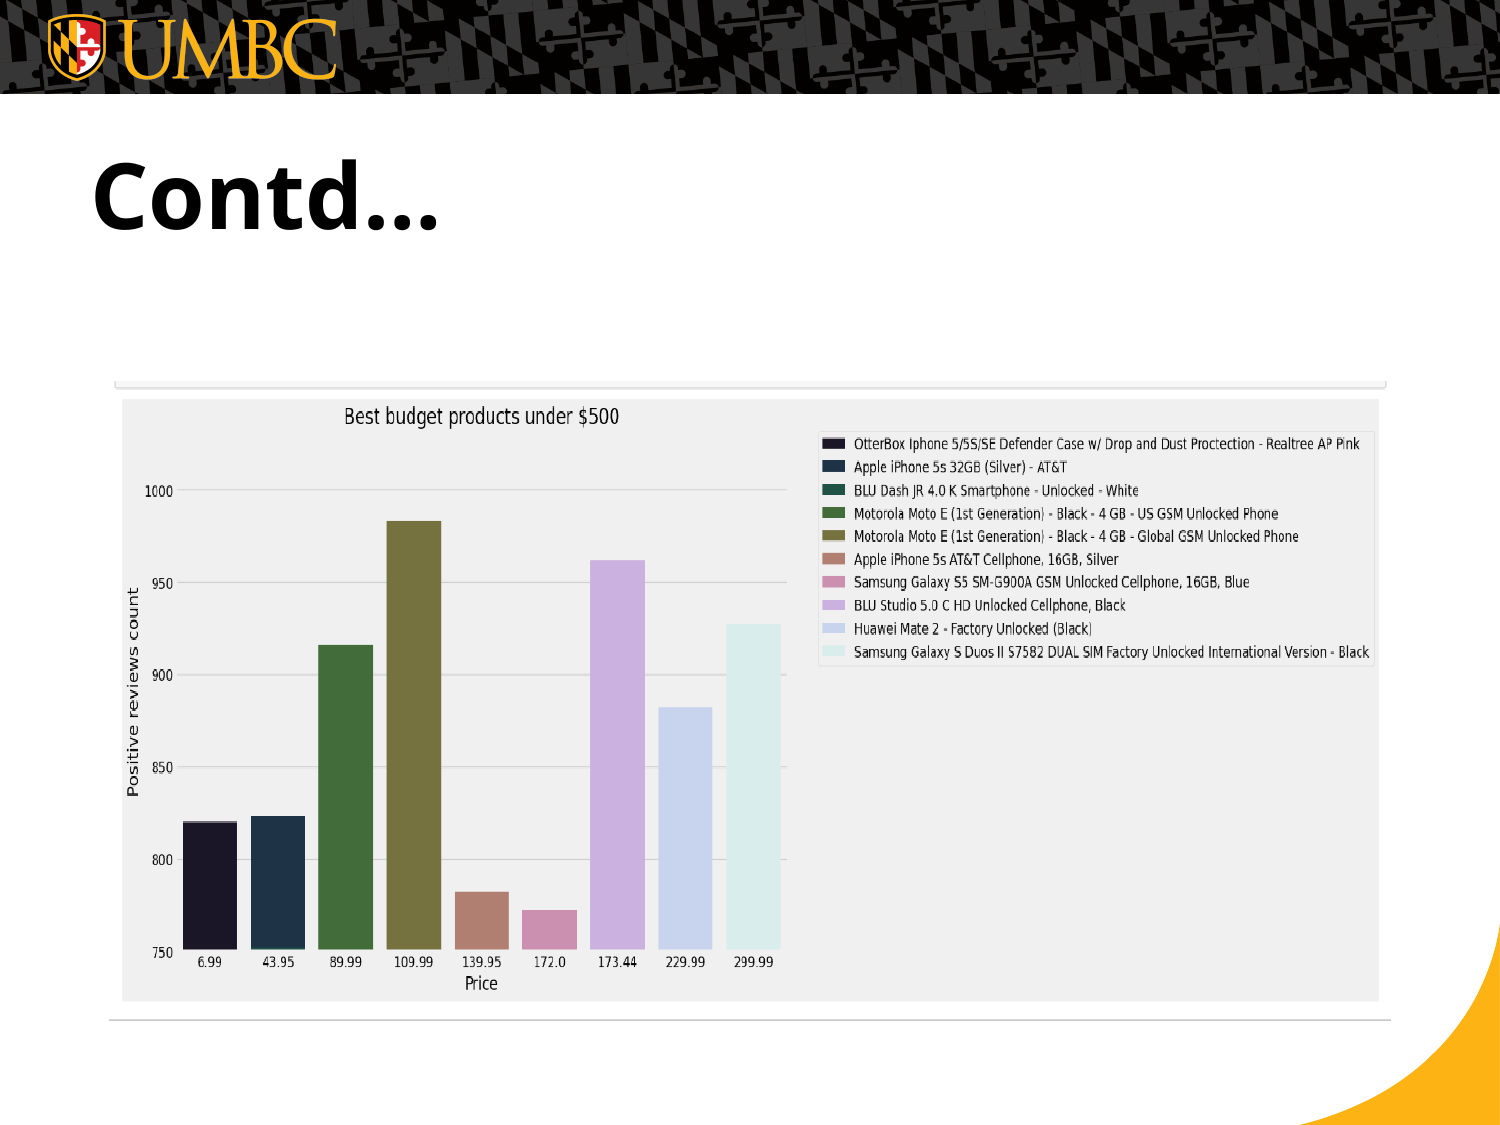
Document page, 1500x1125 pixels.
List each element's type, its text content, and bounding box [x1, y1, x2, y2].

title Contd… [75, 98, 1425, 287]
picture [109, 381, 1500, 1125]
picture [0, 0, 1500, 94]
